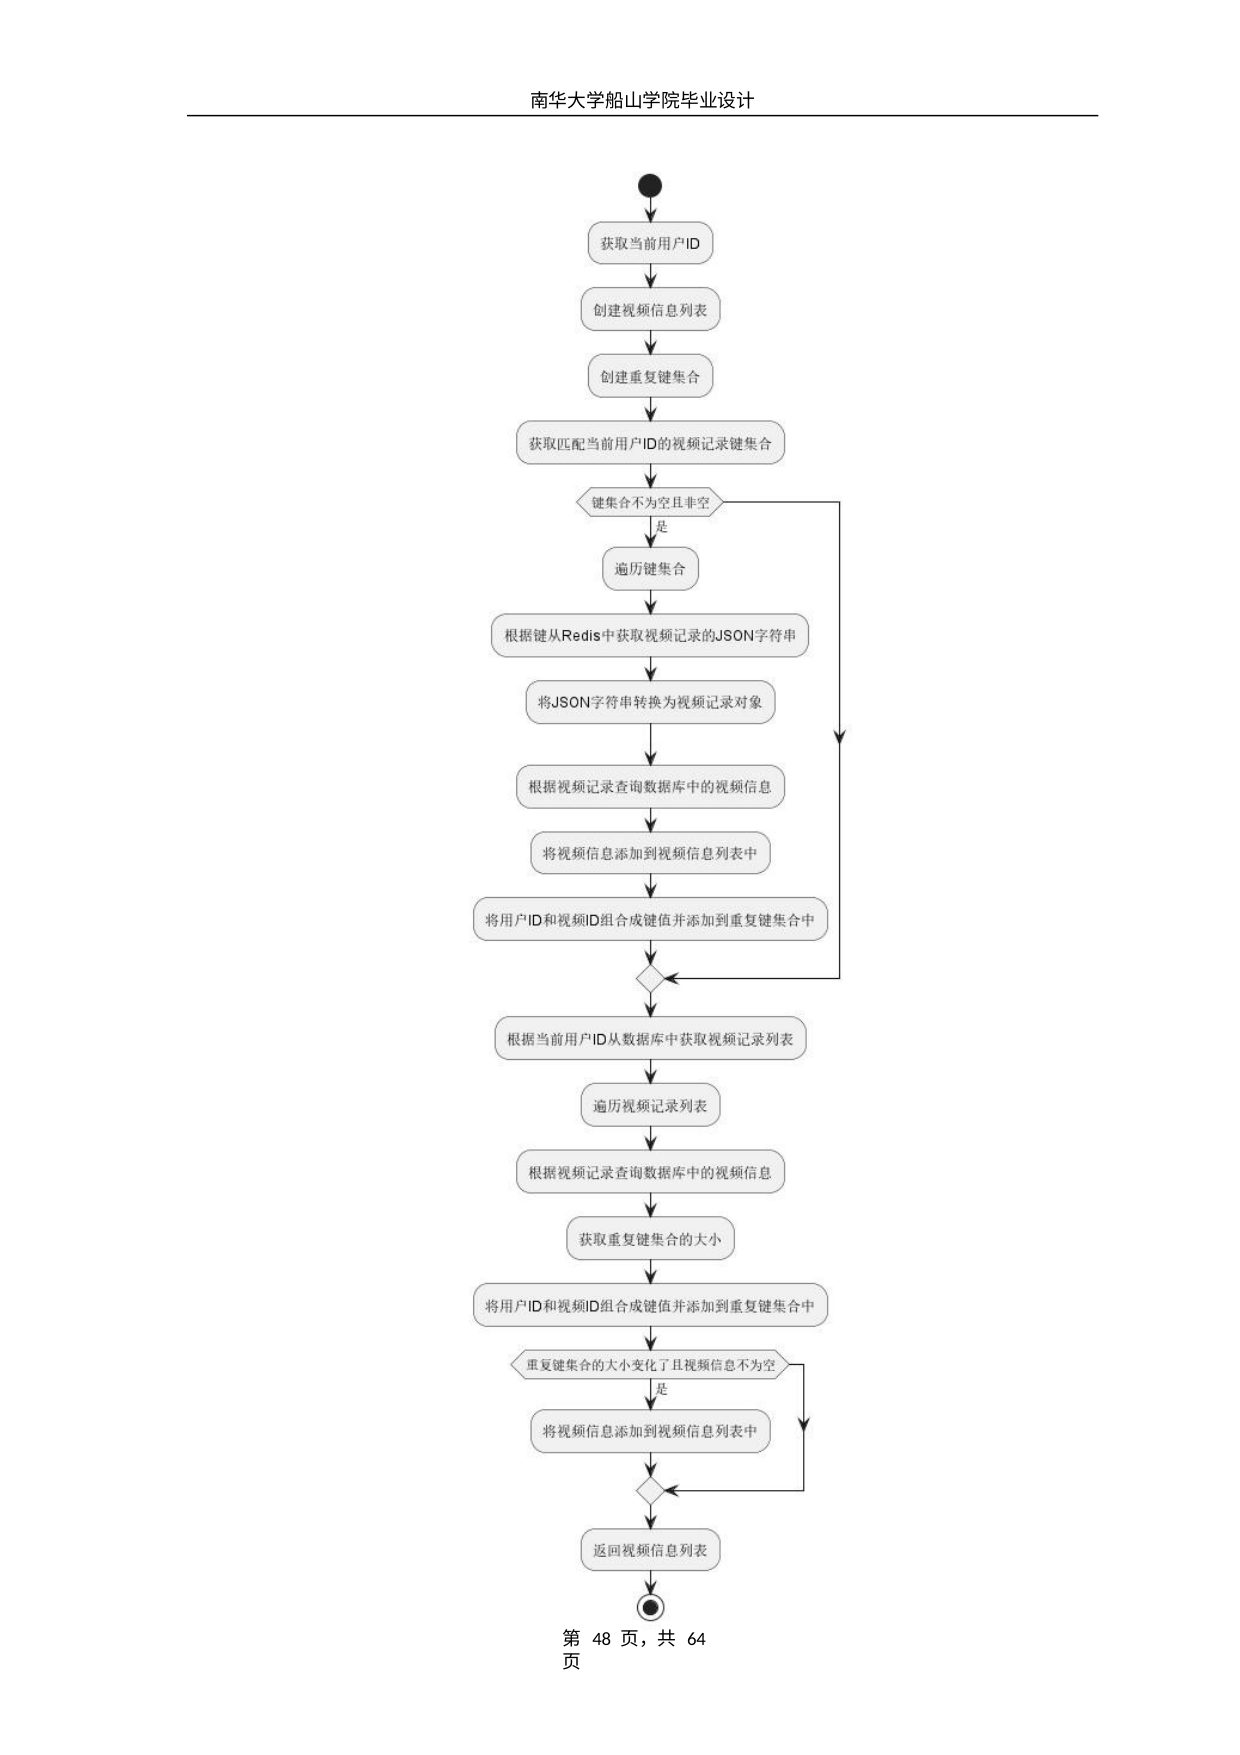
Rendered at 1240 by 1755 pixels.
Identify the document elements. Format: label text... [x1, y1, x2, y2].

slide_number 第 48 页，共 64 页 [560, 1641, 732, 1755]
text_box 南华大学船山学院毕业设计 [528, 86, 758, 112]
picture [460, 162, 869, 1632]
